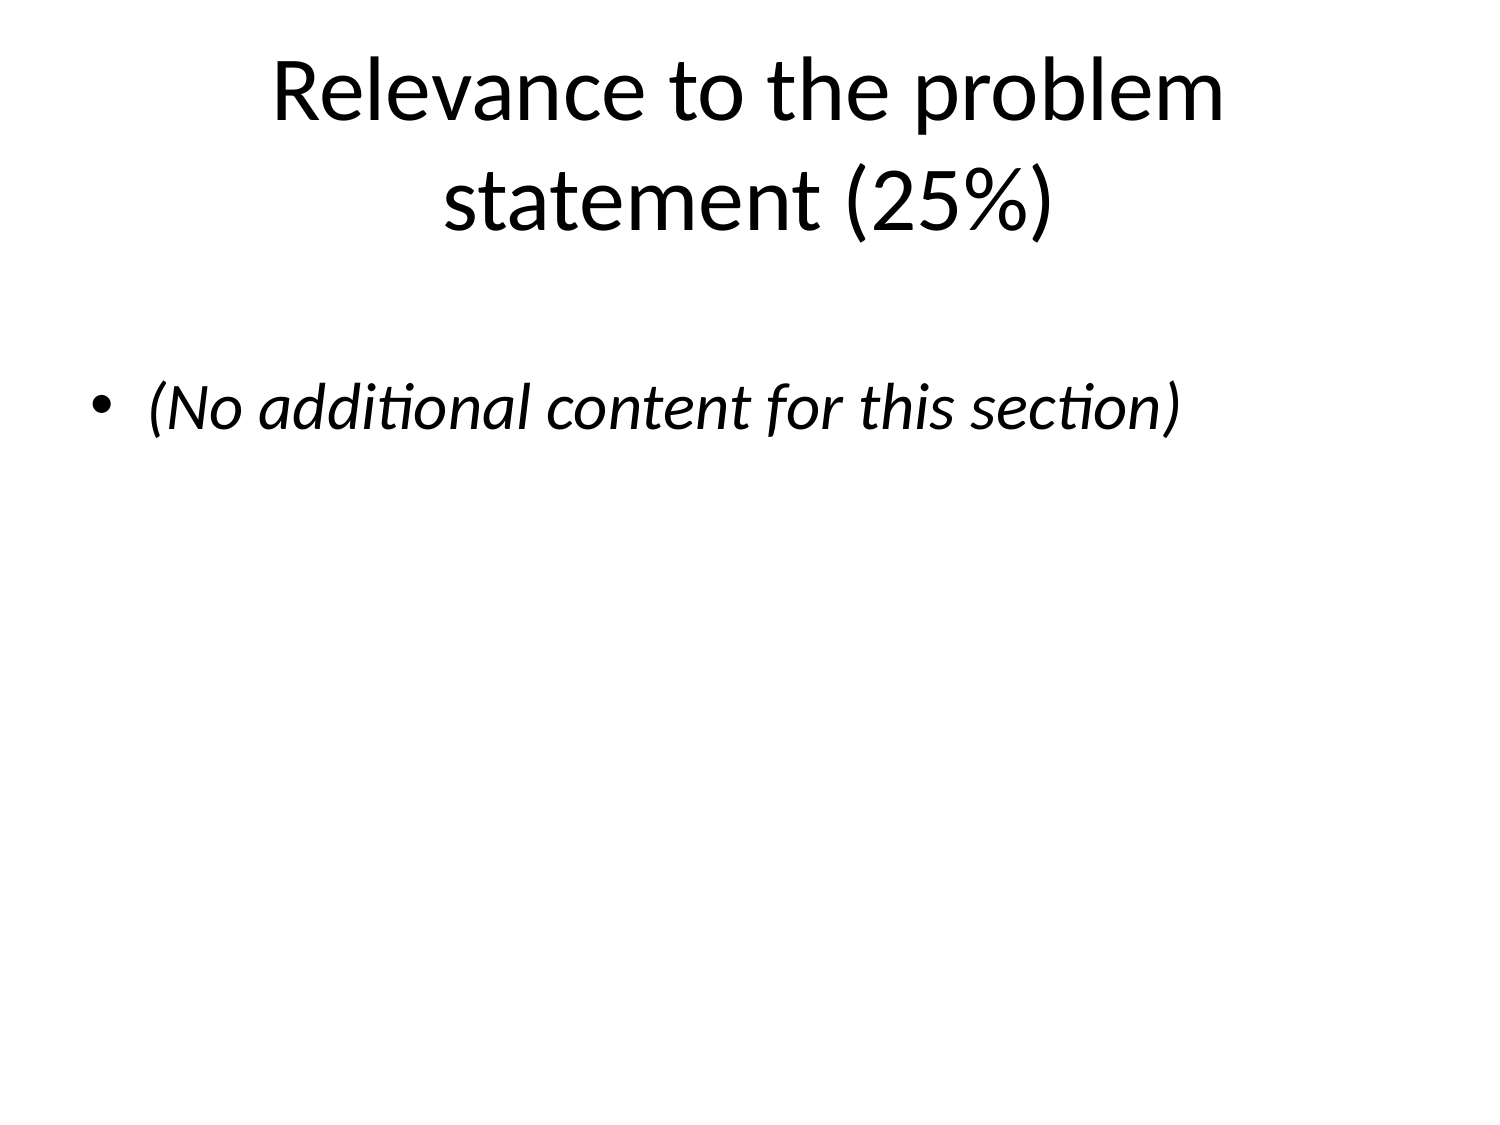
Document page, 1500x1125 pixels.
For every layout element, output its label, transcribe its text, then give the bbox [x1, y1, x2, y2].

list (No additional content for this section) [75, 262, 1425, 1005]
title Relevance to the problem statement (25%) [75, 45, 1425, 233]
